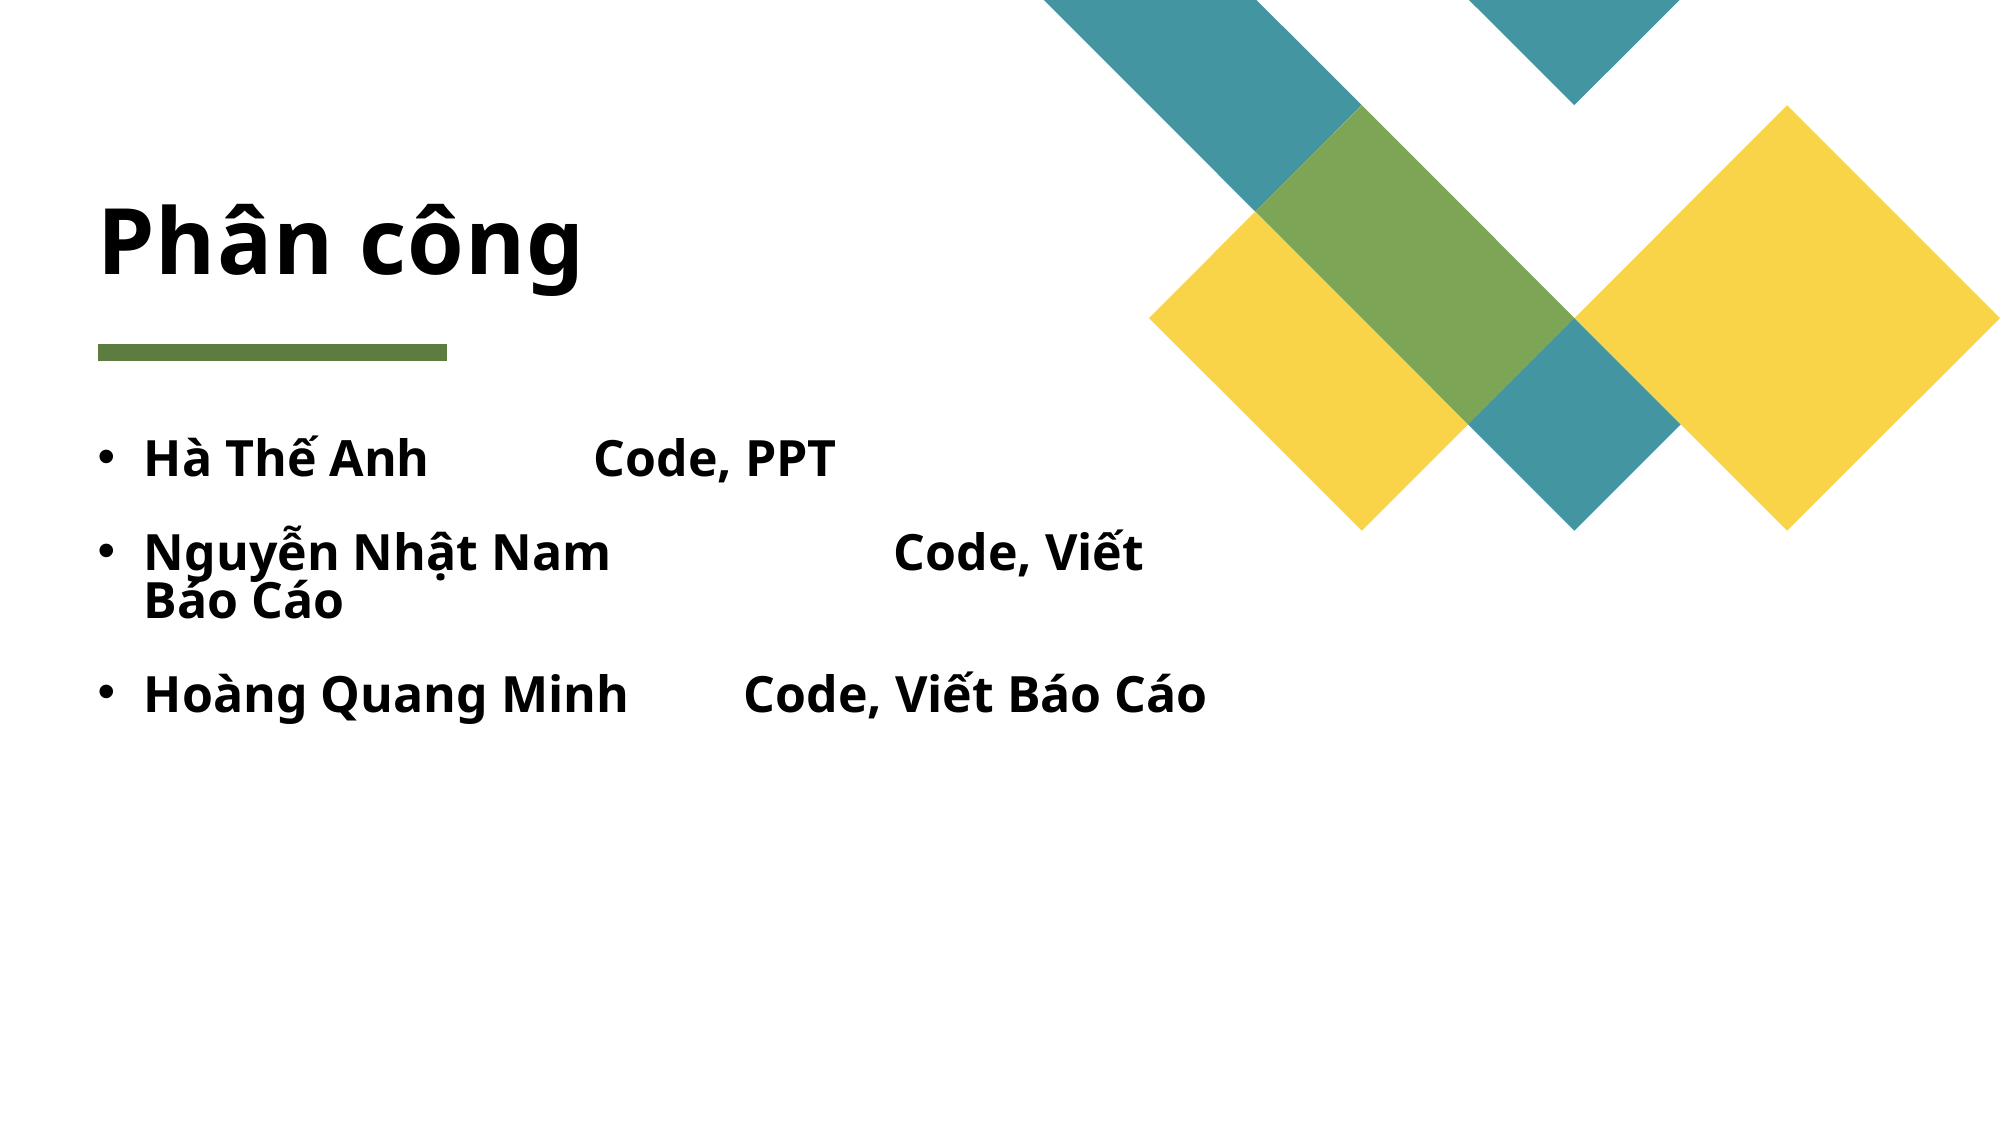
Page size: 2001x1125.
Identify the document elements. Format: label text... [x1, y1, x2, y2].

title Phân công [97, 31, 1211, 293]
list Hà Thế Anh Code, PPT Nguyễn Nhật Nam Code, Viết Báo Cáo Hoàng Quang Minh Code, Viết Báo Cáo [97, 400, 1211, 1010]
